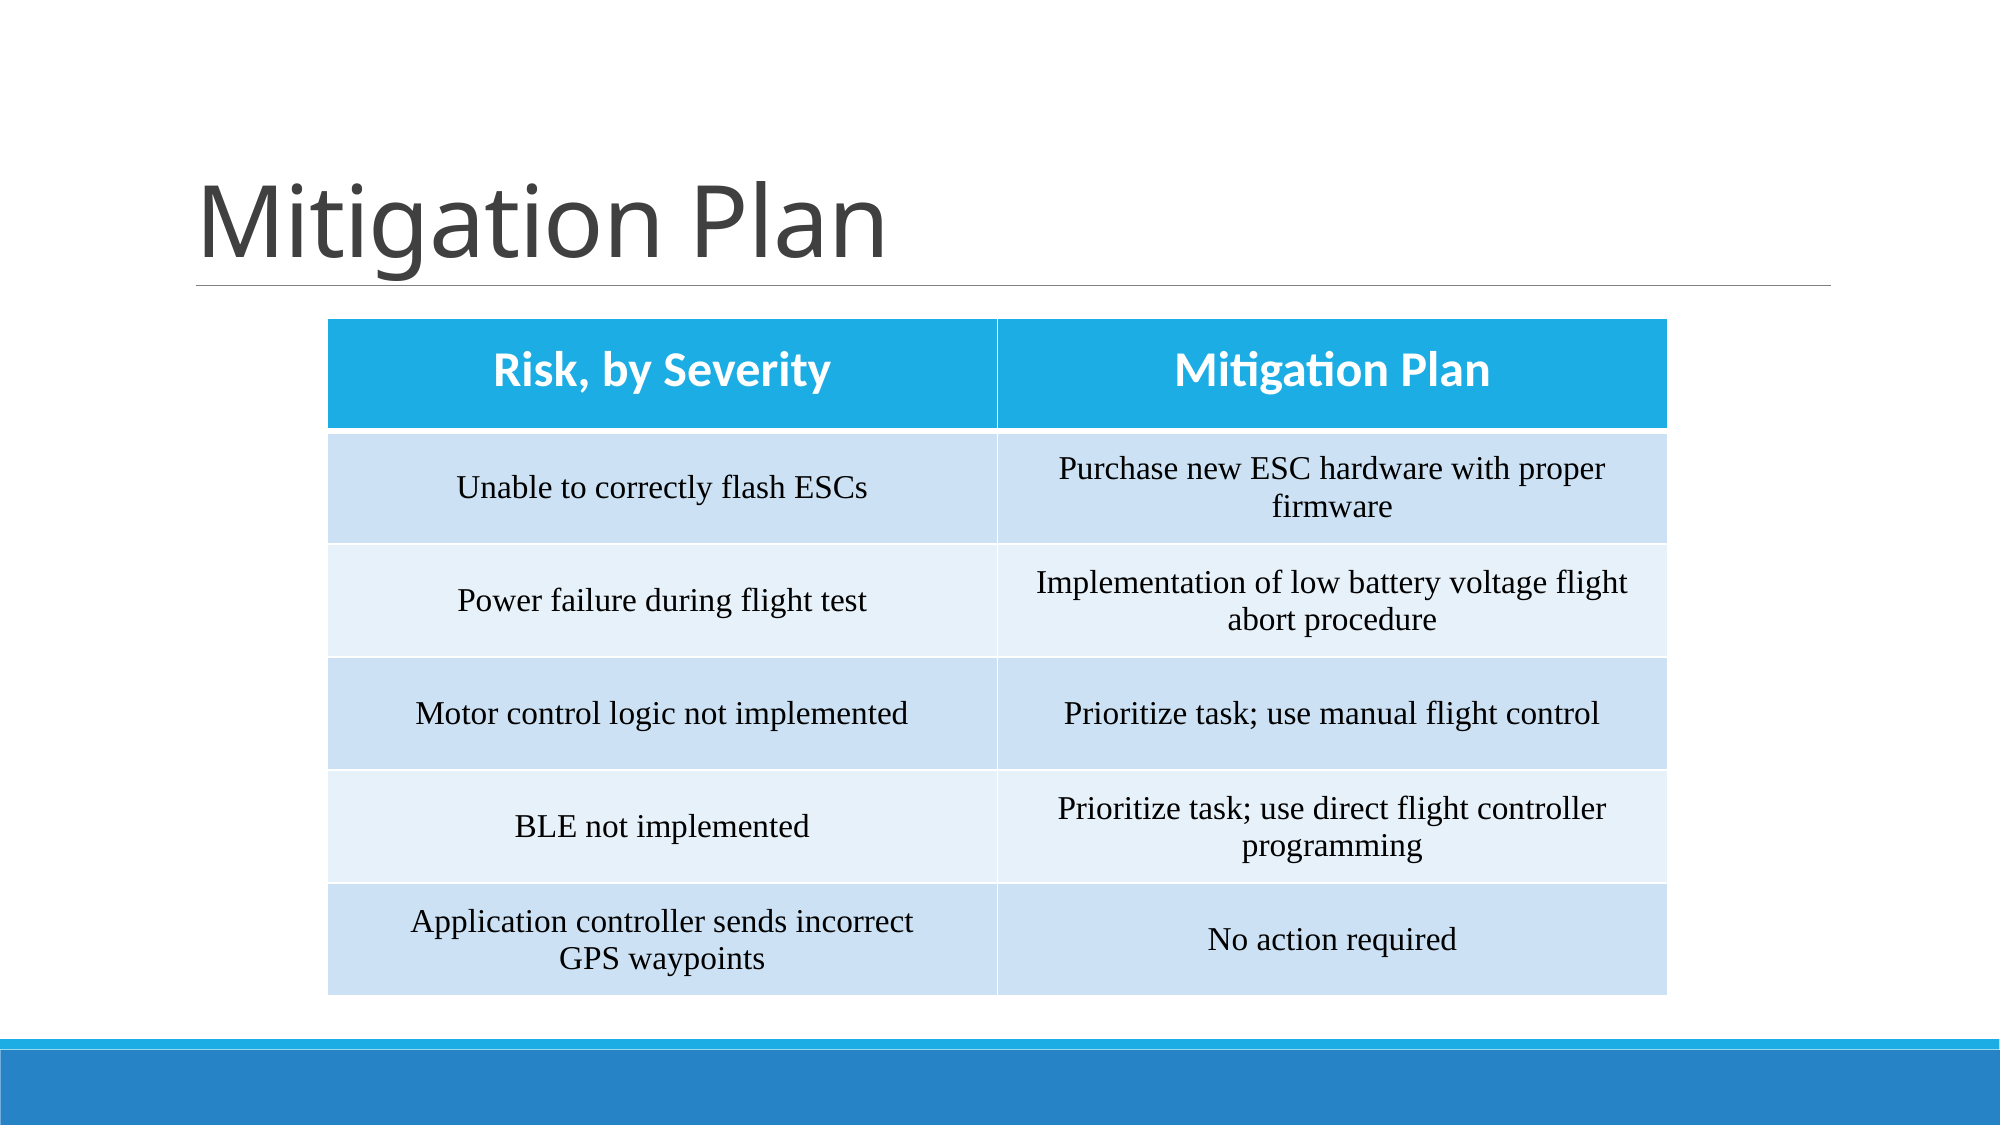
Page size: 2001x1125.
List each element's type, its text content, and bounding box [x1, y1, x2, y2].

table_header Risk, by Severity [328, 319, 997, 428]
table_cell Power failure during flight test [328, 545, 997, 656]
table_cell Prioritize task; use manual flight control [998, 658, 1667, 769]
table_cell Purchase new ESC hardware with proper firmware [998, 434, 1667, 543]
table_cell BLE not implemented [328, 771, 997, 882]
table_cell Implementation of low battery voltage flight abort procedure [998, 545, 1667, 656]
table_cell No action required [998, 884, 1667, 995]
table_cell Prioritize task; use direct flight controller programming [998, 771, 1667, 882]
table_cell Application controller sends incorrect GPS waypoints [328, 884, 997, 995]
table_header Mitigation Plan [998, 319, 1667, 428]
table_cell Motor control logic not implemented [328, 658, 997, 769]
title Mitigation Plan [180, 47, 1830, 285]
table_cell Unable to correctly flash ESCs [328, 434, 997, 543]
